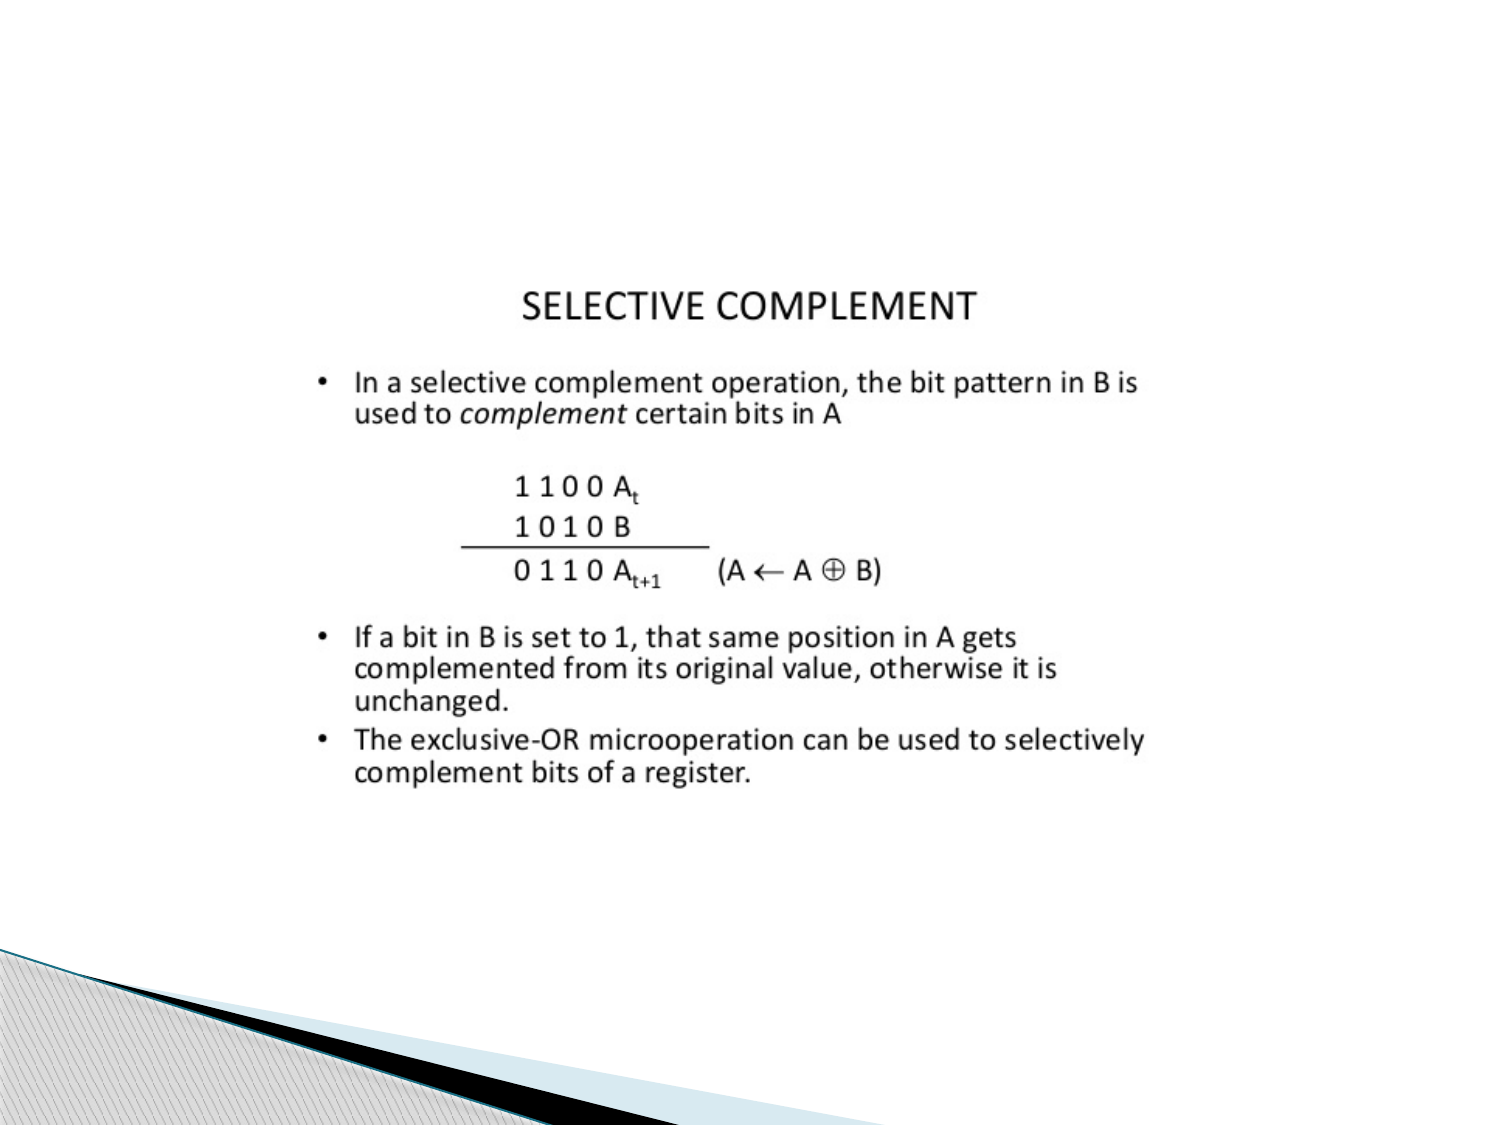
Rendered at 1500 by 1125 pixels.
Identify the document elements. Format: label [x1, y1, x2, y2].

list [255, 242, 1245, 986]
